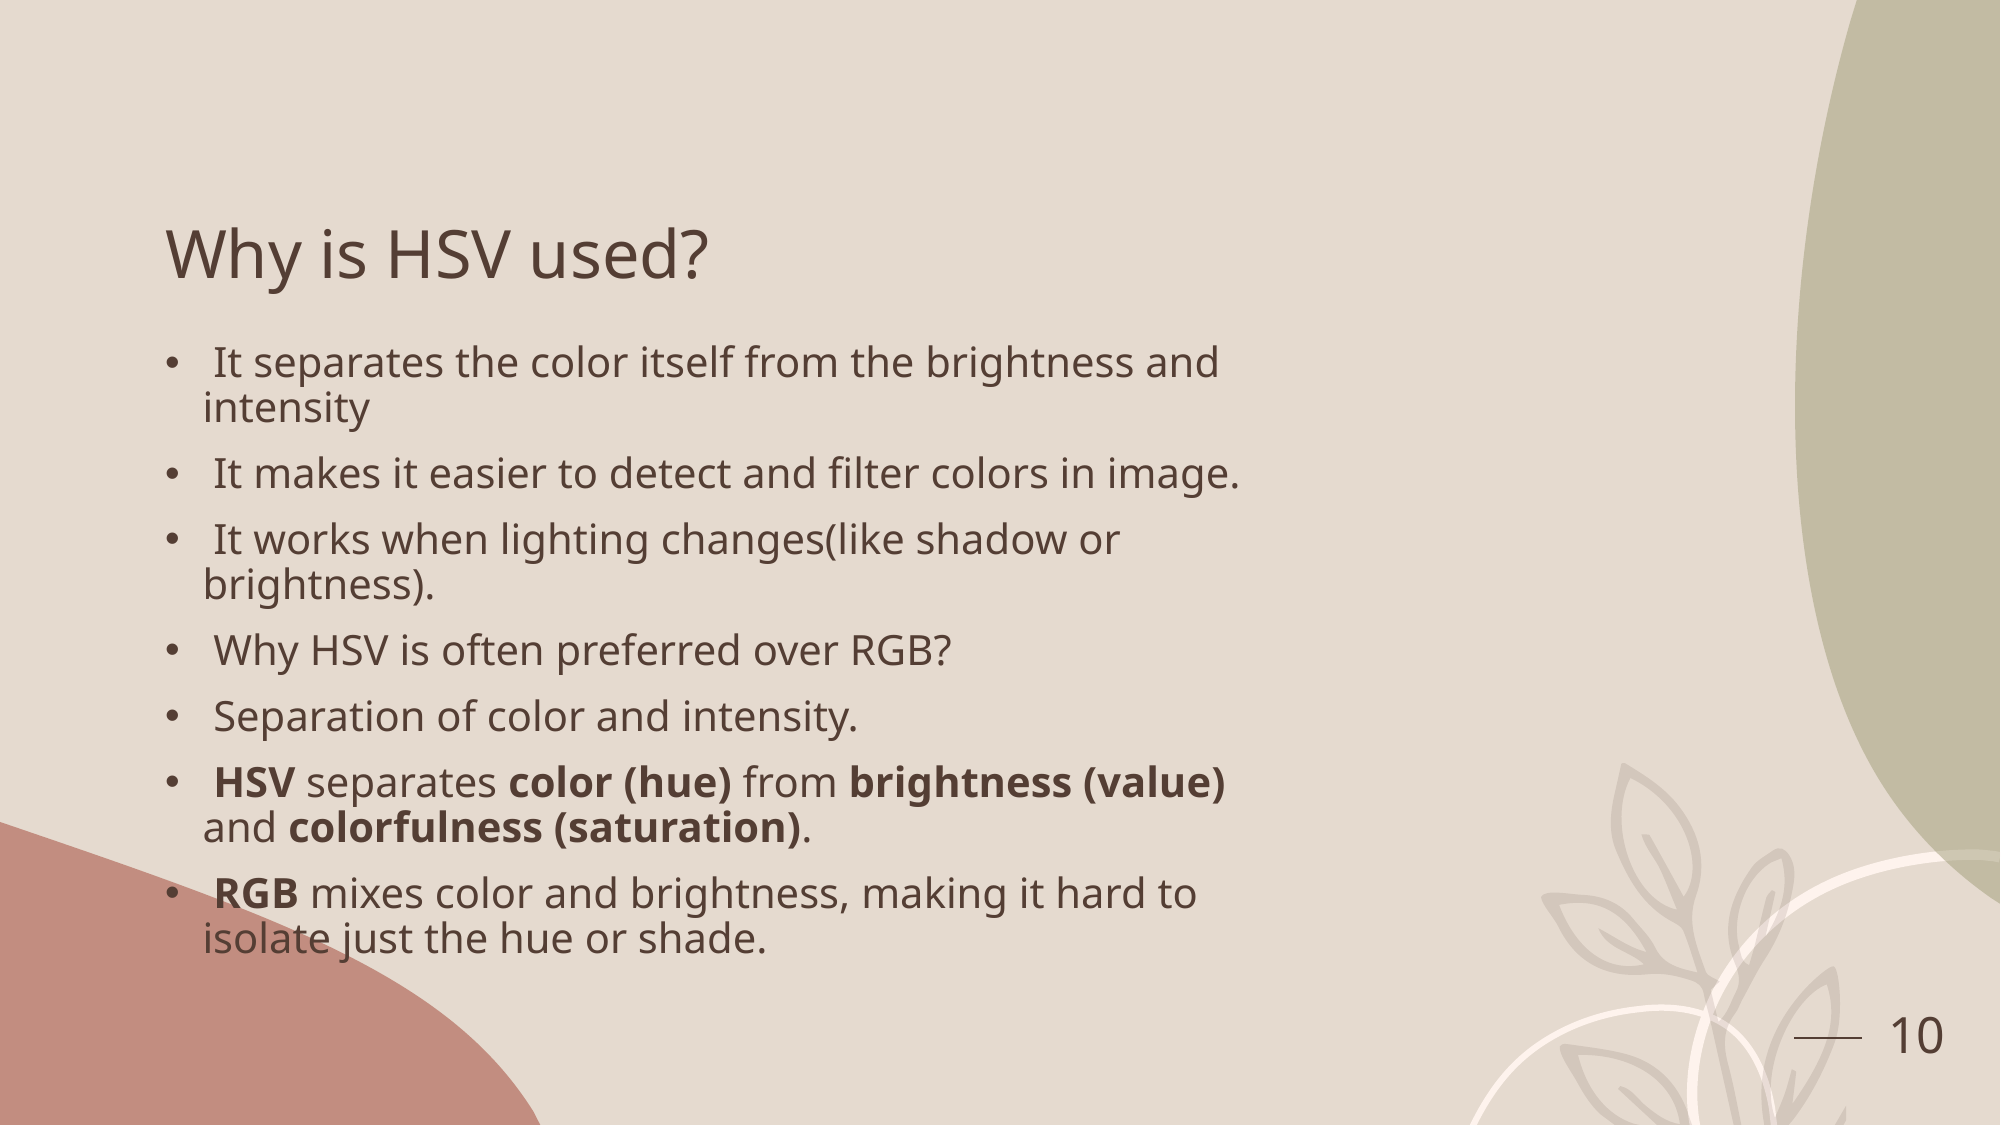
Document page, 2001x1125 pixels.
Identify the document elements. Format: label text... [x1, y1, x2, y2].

list It separates the color itself from the brightness and intensity It makes it easier to detect and filter colors in image. It works when lighting changes(like shadow or brightness). Why HSV is often preferred over RGB? Separation of color and intensity. HSV separates color (hue) from brightness (value) and colorfulness (saturation). RGB mixes color and brightness, making it hard to isolate just the hue or shade. [150, 334, 1323, 886]
title Why is HSV used? [150, 149, 1386, 300]
slide_number 10 [1862, 964, 1971, 1112]
